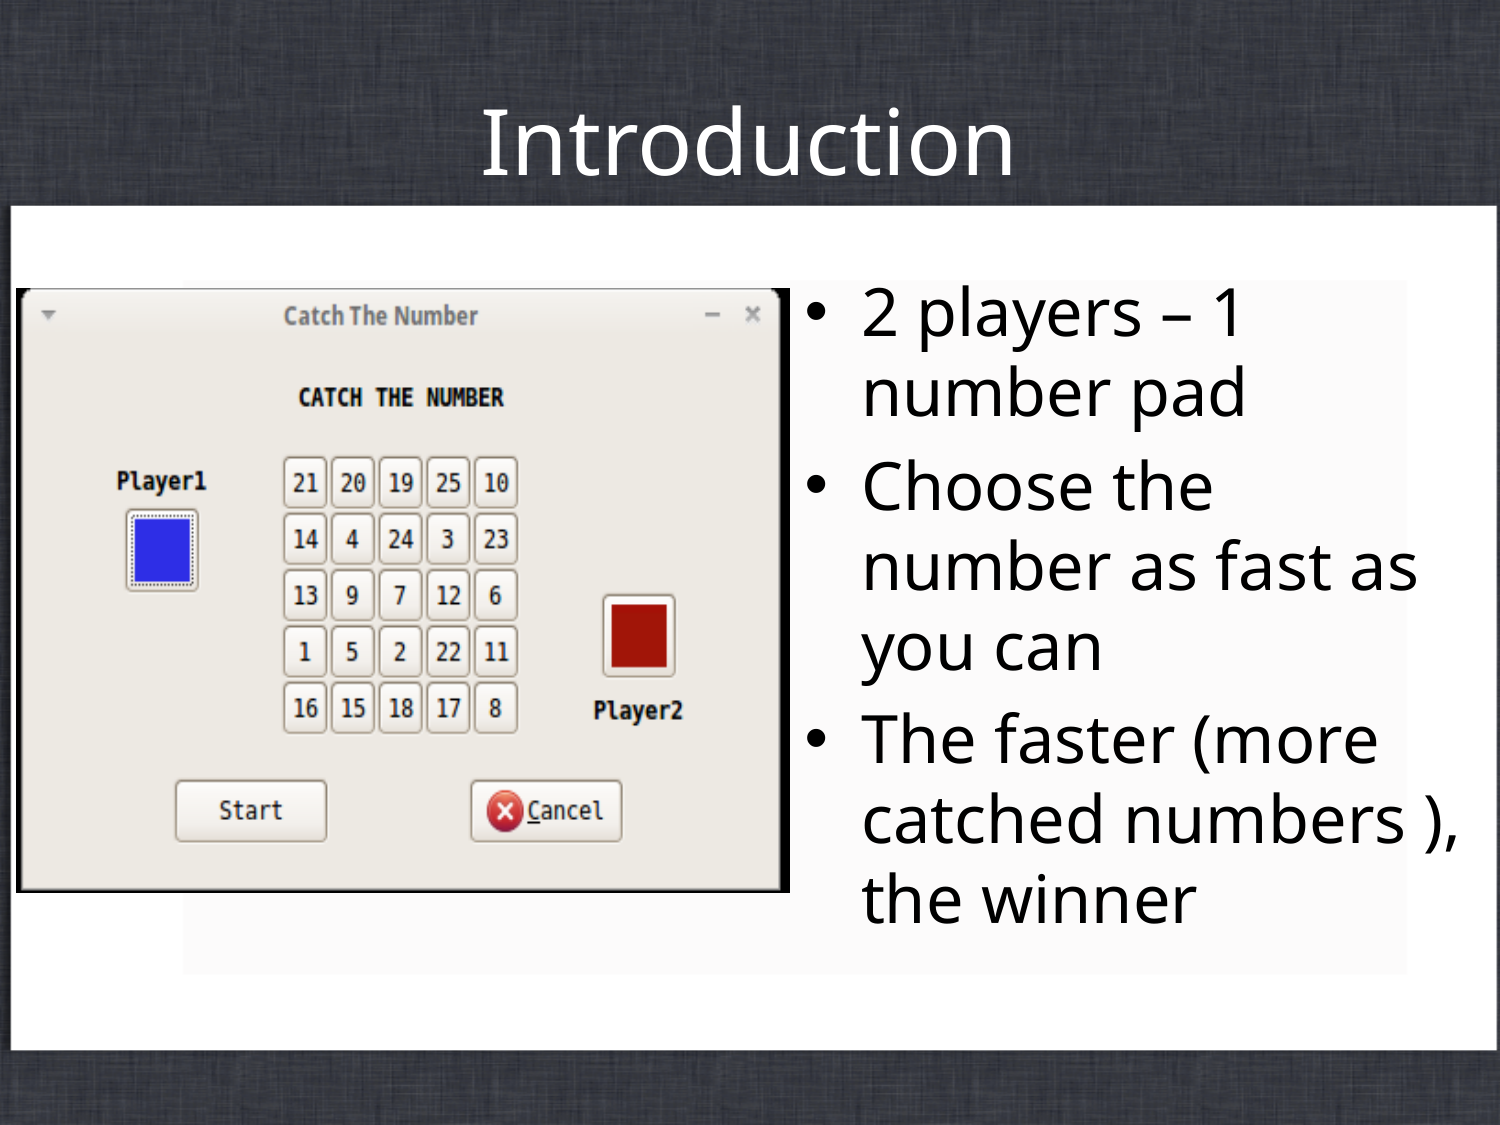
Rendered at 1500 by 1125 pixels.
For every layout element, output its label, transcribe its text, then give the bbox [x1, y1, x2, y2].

title Introduction [75, 45, 1425, 233]
picture [0, 0, 1500, 1125]
list 2 players – 1 number pad Choose the number as fast as you can The faster (more catched numbers ), the winner [789, 262, 1499, 1005]
